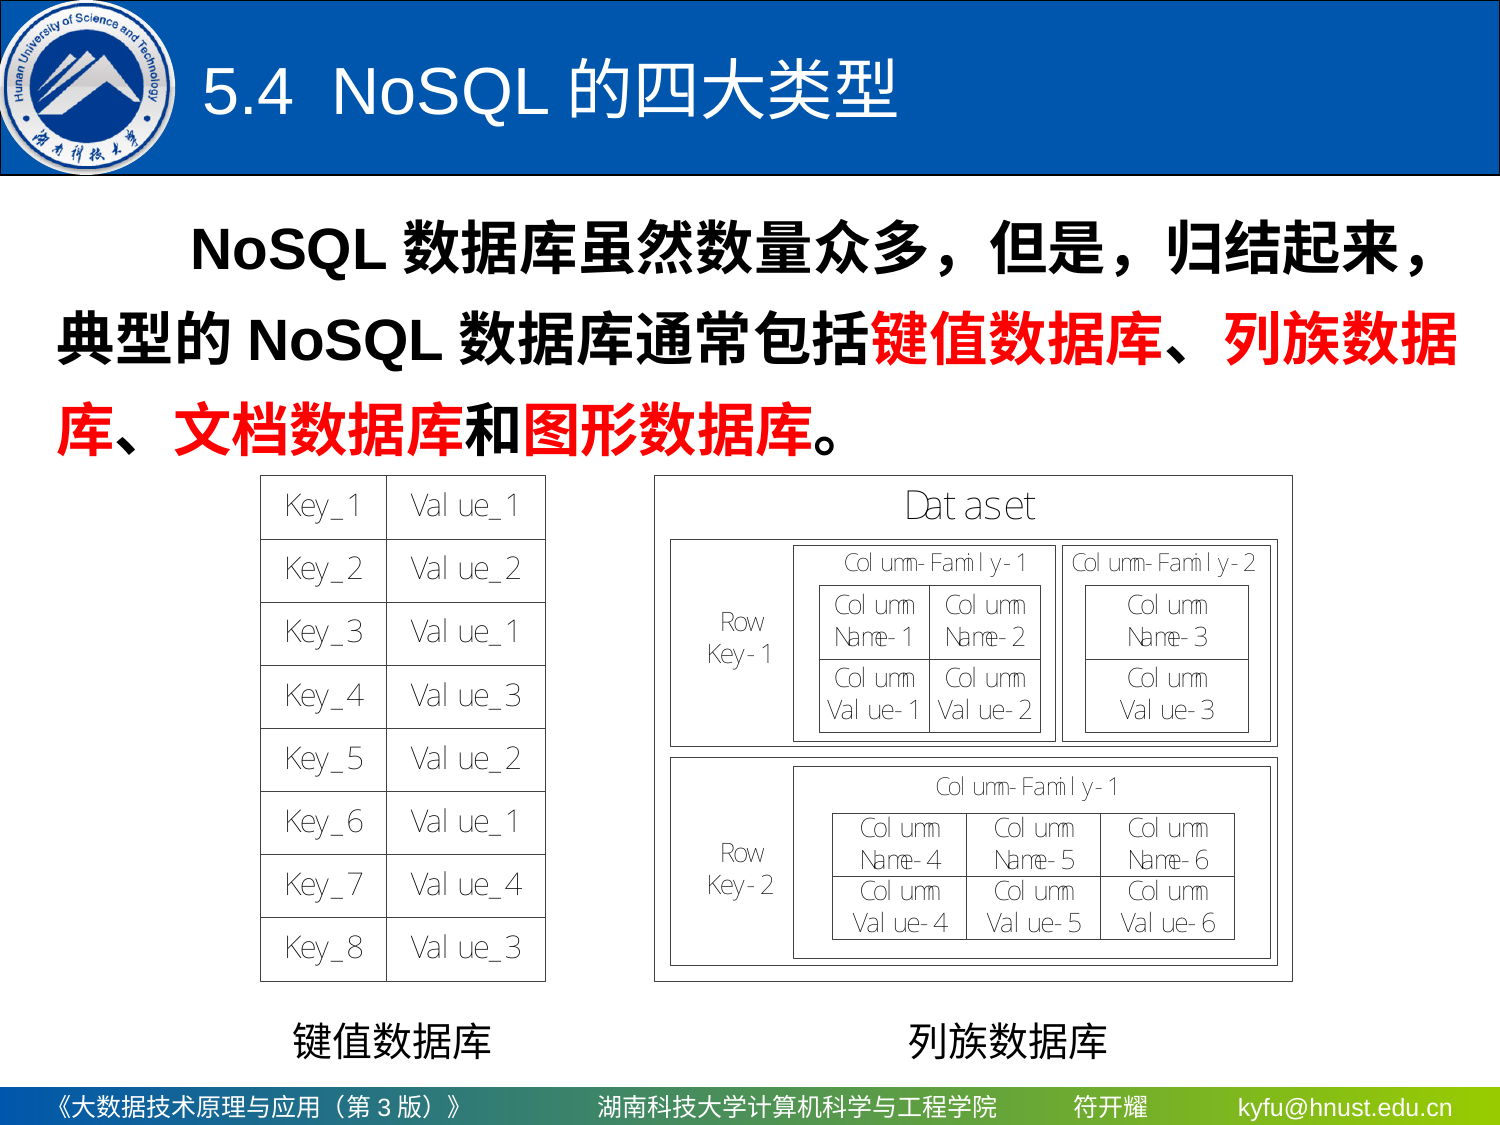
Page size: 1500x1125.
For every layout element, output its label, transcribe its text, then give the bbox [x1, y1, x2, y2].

title 5.4 NoSQL的四大类型 [187, 12, 1500, 163]
text_box NoSQL数据库虽然数量众多，但是，归结起来，典型的NoSQL数据库通常包括键值数据库、列族数据库、文档数据库和图形数据库。 [41, 182, 1474, 471]
picture [0, 0, 176, 175]
picture [256, 472, 1296, 1071]
